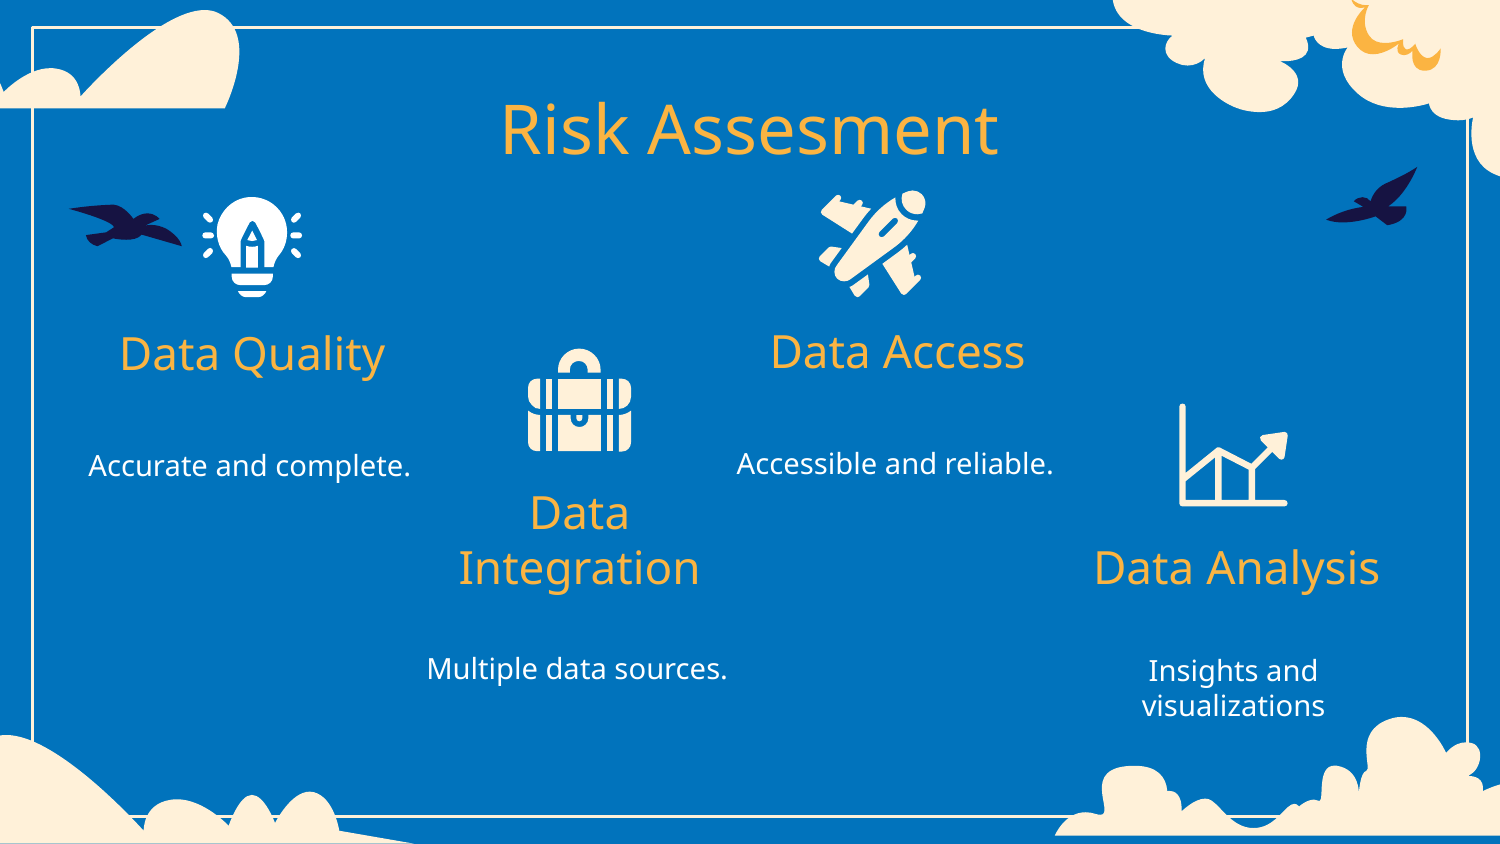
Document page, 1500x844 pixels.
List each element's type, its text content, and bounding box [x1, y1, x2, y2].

subtitle Insights and visualizations [1042, 625, 1426, 750]
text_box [202, 196, 303, 298]
subtitle Multiple data sources. [387, 608, 772, 727]
title Data Analysis [1045, 522, 1429, 610]
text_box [527, 348, 632, 452]
title Risk Assesment [253, 87, 1247, 167]
subtitle Accurate and complete. [60, 405, 444, 524]
title Data Integration [387, 495, 772, 582]
title Data Quality [60, 309, 444, 396]
text_box [1179, 403, 1288, 507]
text_box Data Access [706, 307, 1090, 394]
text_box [817, 190, 927, 298]
text_box Accessible and reliable. [706, 403, 1090, 522]
